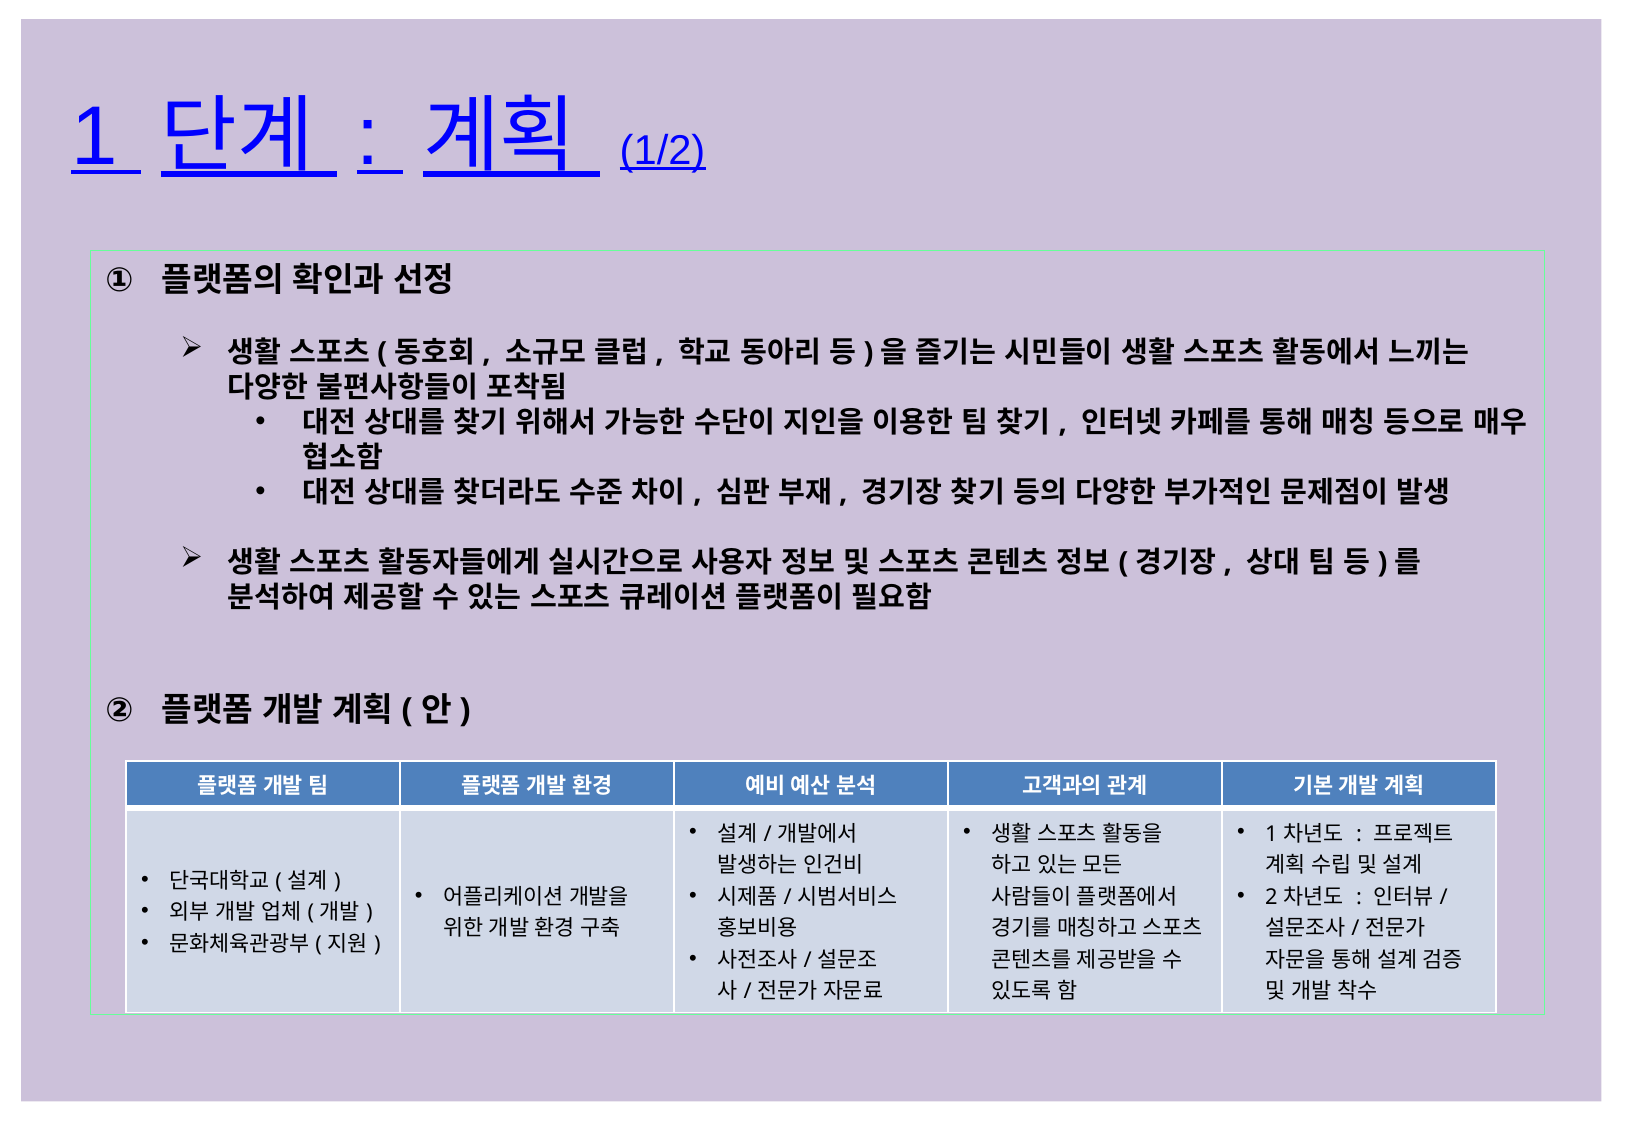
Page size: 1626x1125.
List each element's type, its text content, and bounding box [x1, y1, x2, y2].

table_header 플랫폼 개발 팀 [127, 762, 399, 805]
table_cell 1차년도 : 프로젝트 계획 수립 및 설계 2차년도 : 인터뷰/설문조사/전문가 자문을 통해 설계 검증 및 개발 착수 [1223, 811, 1495, 1012]
text_box 플랫폼의 확인과 선정 생활 스포츠(동호회, 소규모 클럽, 학교 동아리 등)을 즐기는 시민들이 생활 스포츠 활동에서 느끼는 다양한 불편사항들이 포착됨 대전 상대를 찾기 위해서 가능한 수단이 지인을 이용한 팀 찾기, 인터넷 카페를 통해 매칭 등으로 매우 협소함 대전 상대를 찾더라도 수준 차이, 심판 부재, 경기장 찾기 등의 다양한 부가적인 문제점이 발생 생활 스포츠 활동자들에게 실시간으로 사용자 정보 및 스포츠 콘텐츠 정보(경기장, 상대 팀 등)를 분석하여 제공할 수 있는 스포츠 큐레이션 플랫폼이 필요함 플랫폼 개발 계획(안) [90, 250, 1545, 1015]
table_header 예비 예산 분석 [675, 762, 947, 805]
table_header 기본 개발 계획 [1223, 762, 1495, 805]
table_cell 설계/개발에서 발생하는 인건비 시제품/시범서비스 홍보비용 사전조사/설문조사/전문가 자문료 [675, 811, 947, 1012]
text_box 1 단계 : 계획 (1/2) [56, 74, 1368, 189]
table_cell 생활 스포츠 활동을 하고 있는 모든 사람들이 플랫폼에서 경기를 매칭하고 스포츠 콘텐츠를 제공받을 수 있도록 함 [949, 811, 1221, 1012]
table_header 고객과의 관계 [949, 762, 1221, 805]
table_header 플랫폼 개발 환경 [401, 762, 673, 805]
table_cell 어플리케이션 개발을 위한 개발 환경 구축 [401, 811, 673, 1012]
table_cell 단국대학교(설계) 외부 개발 업체(개발) 문화체육관광부(지원) [127, 811, 399, 1012]
text_box [19, 17, 1603, 1104]
